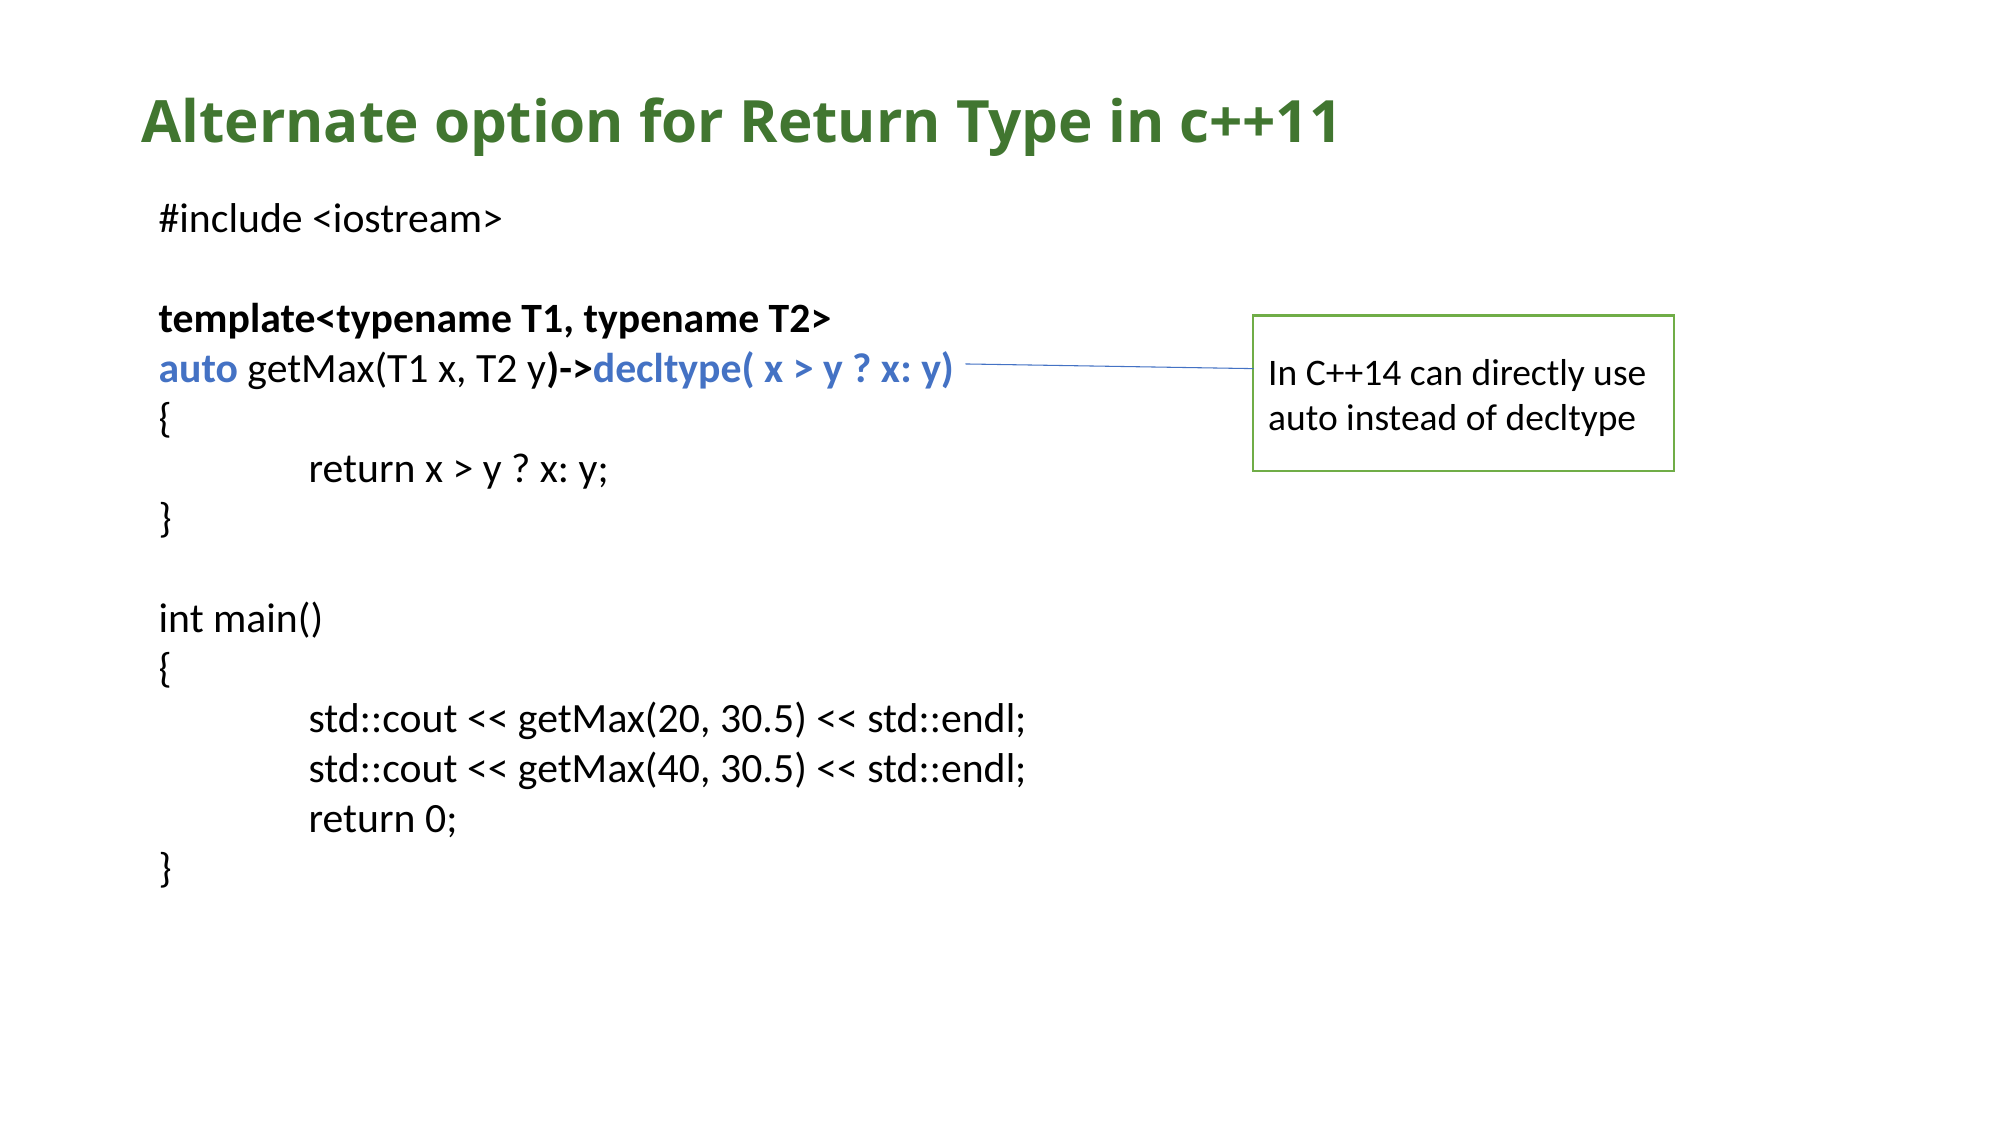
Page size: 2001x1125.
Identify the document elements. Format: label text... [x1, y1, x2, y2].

title Alternate option for Return Type in c++11 [126, 32, 1874, 163]
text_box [965, 363, 1254, 369]
subtitle #include <iostream> template<typename T1, typename T2> auto getMax(T1 x, T2 y)->decltype( x > y ? x: y) { return x > y ? x: y; } int main() { std::cout << getMax(20, 30.5) << std::endl; std::cout << getMax(40, 30.5) << std::endl; return 0; } [143, 182, 1950, 1035]
text_box In C++14 can directly use auto instead of decltype [1252, 314, 1675, 472]
